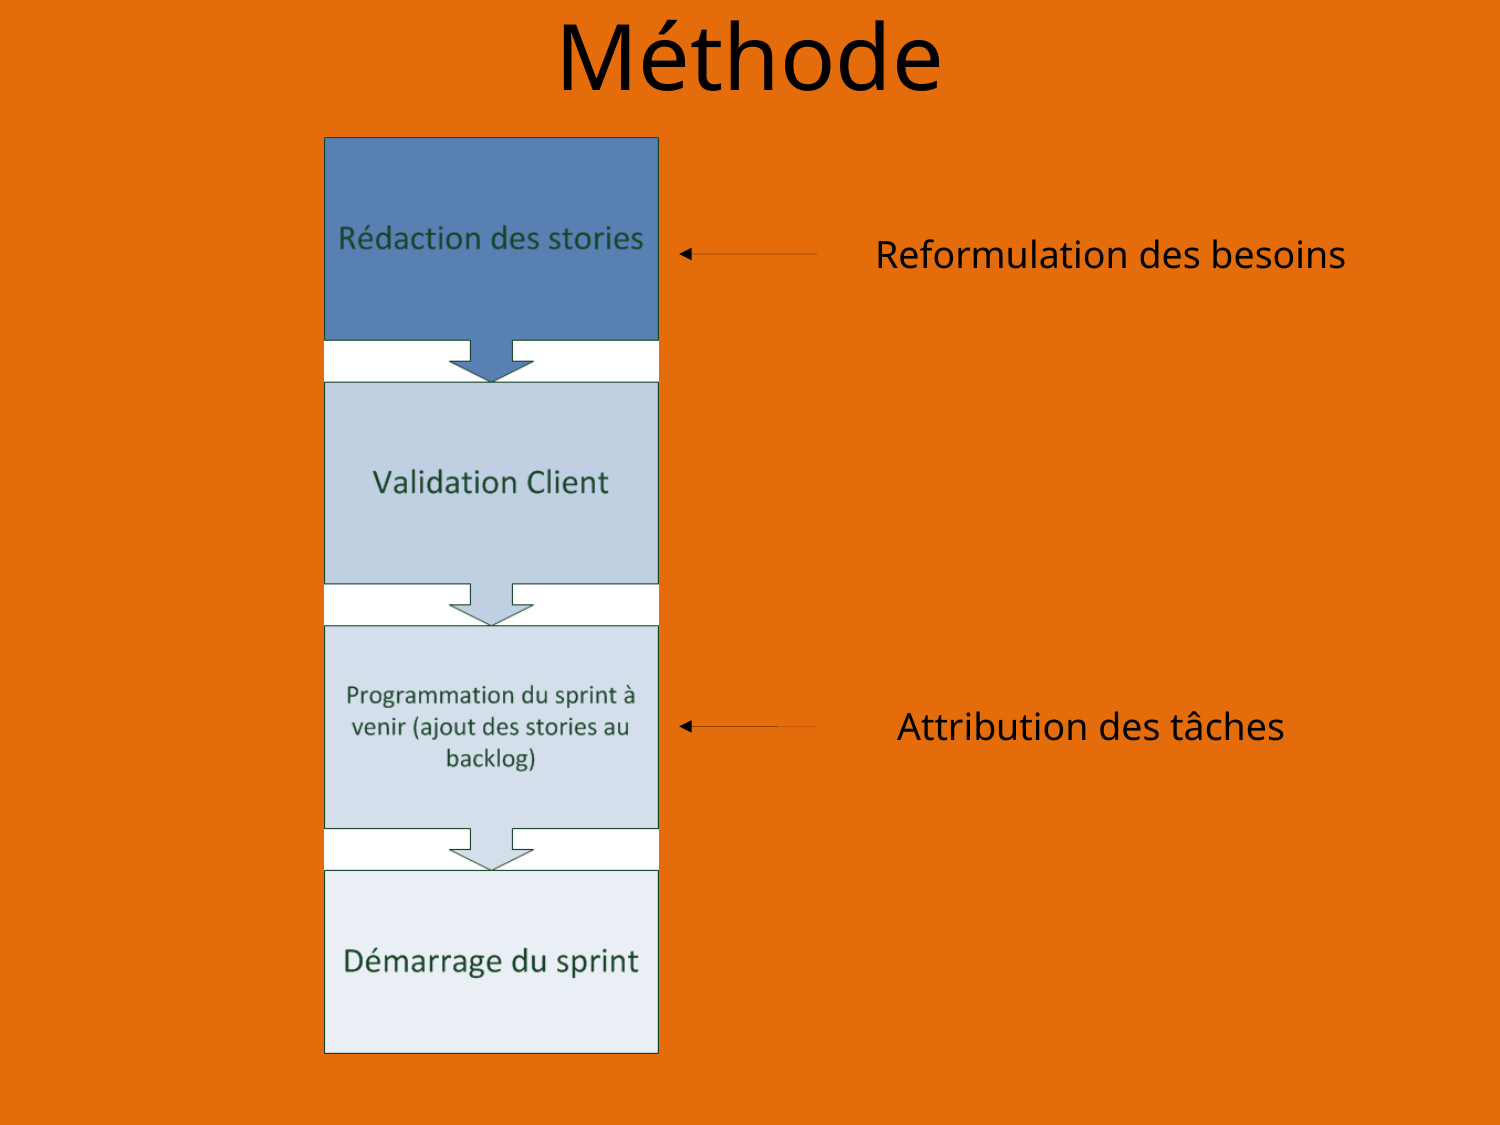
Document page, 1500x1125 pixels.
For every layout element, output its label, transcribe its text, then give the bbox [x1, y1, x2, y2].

text_box [679, 720, 818, 733]
text_box Attribution des tâches [882, 695, 1285, 756]
text_box [679, 247, 818, 261]
text_box Méthode [74, 0, 1425, 118]
picture [324, 136, 659, 1055]
text_box Reformulation des besoins [860, 223, 1331, 284]
